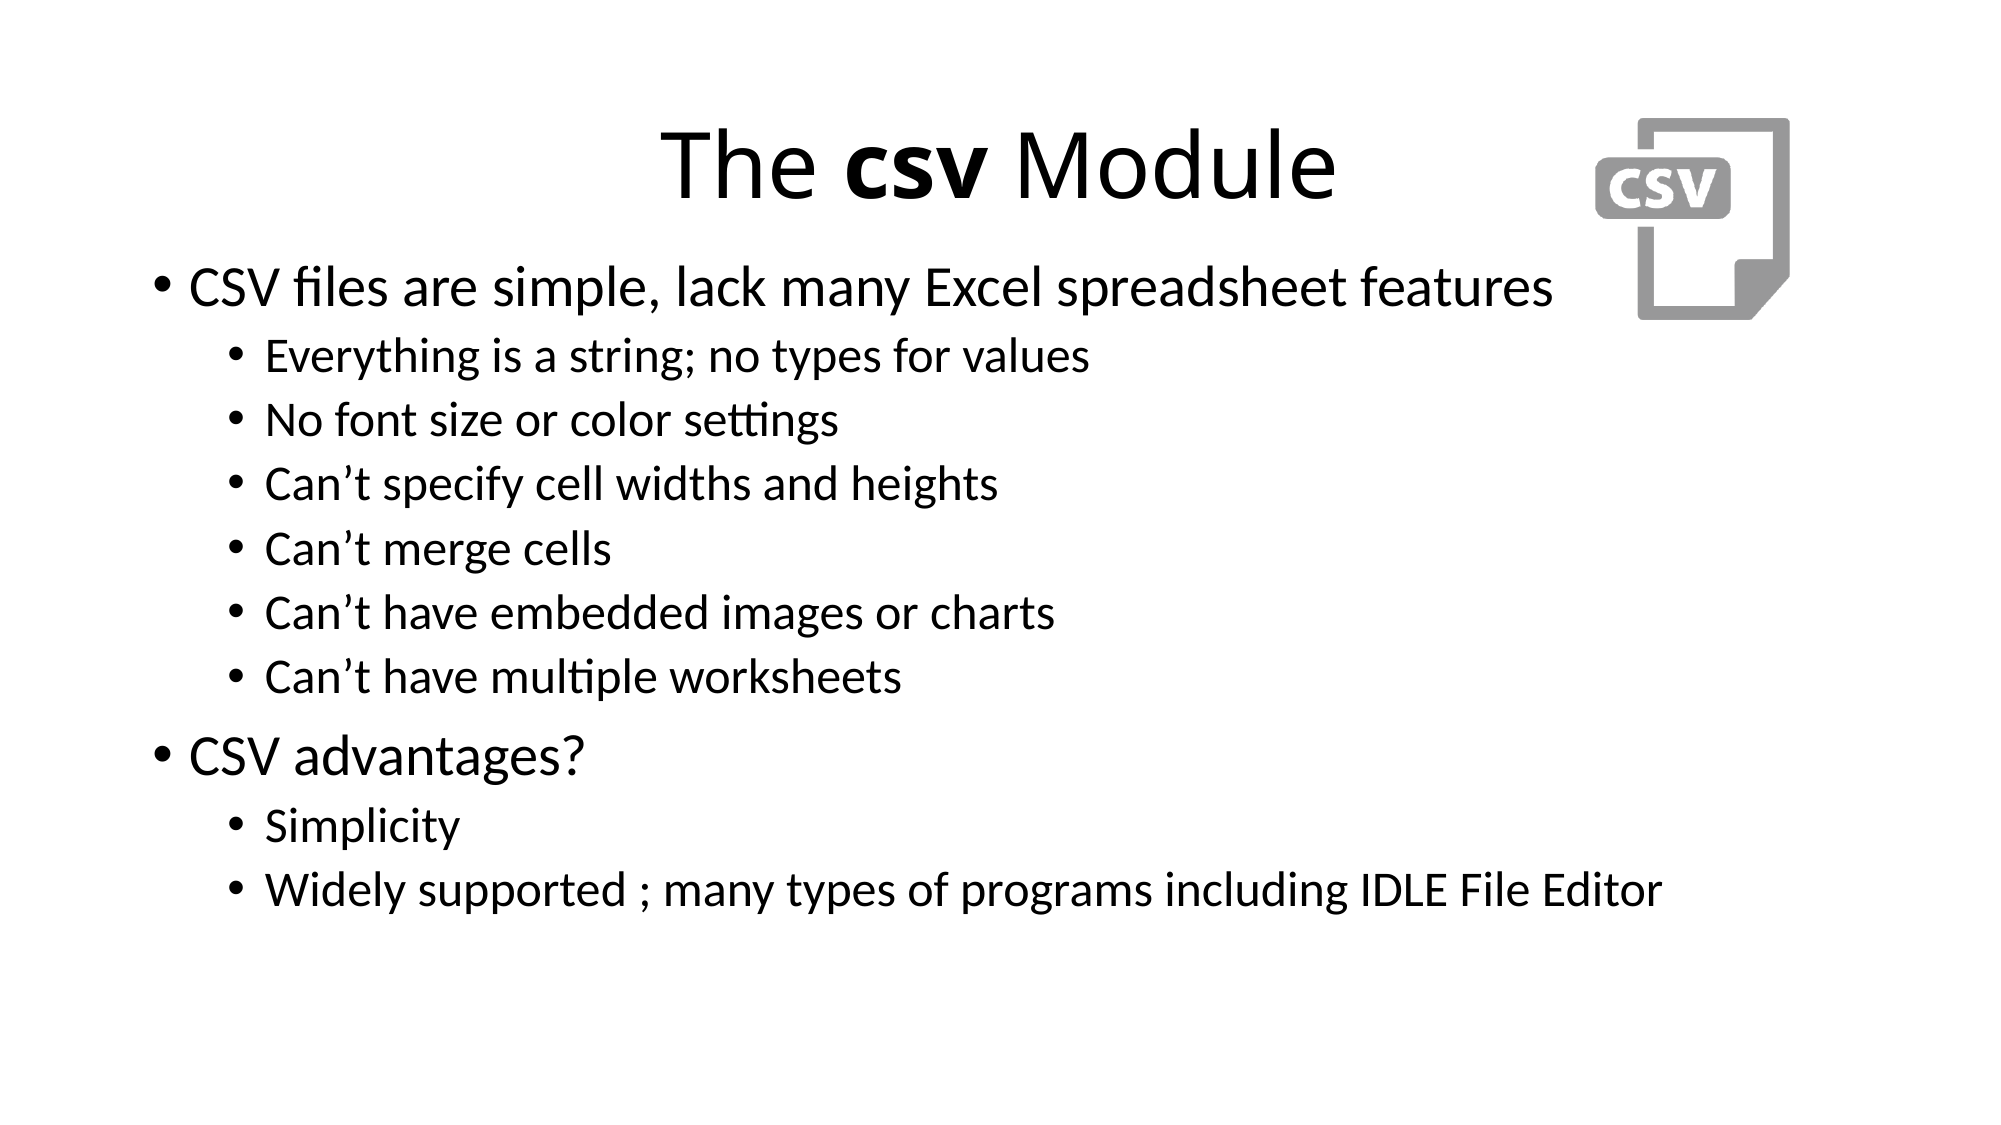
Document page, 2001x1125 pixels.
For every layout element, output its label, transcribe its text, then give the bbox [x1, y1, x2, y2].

text_box [25, 0, 1159, 443]
picture [1454, 107, 1930, 331]
title The csv Module [1159, 59, 1863, 248]
list CSV files are simple, lack many Excel spreadsheet features Everything is a string; no types for values No font size or color settings Can’t specify cell widths and heights Can’t merge cells Can’t have embedded images or charts Can’t have multiple worksheets CSV advantages? Simplicity Widely supported ; many types of programs including IDLE File Editor [137, 248, 1863, 1089]
